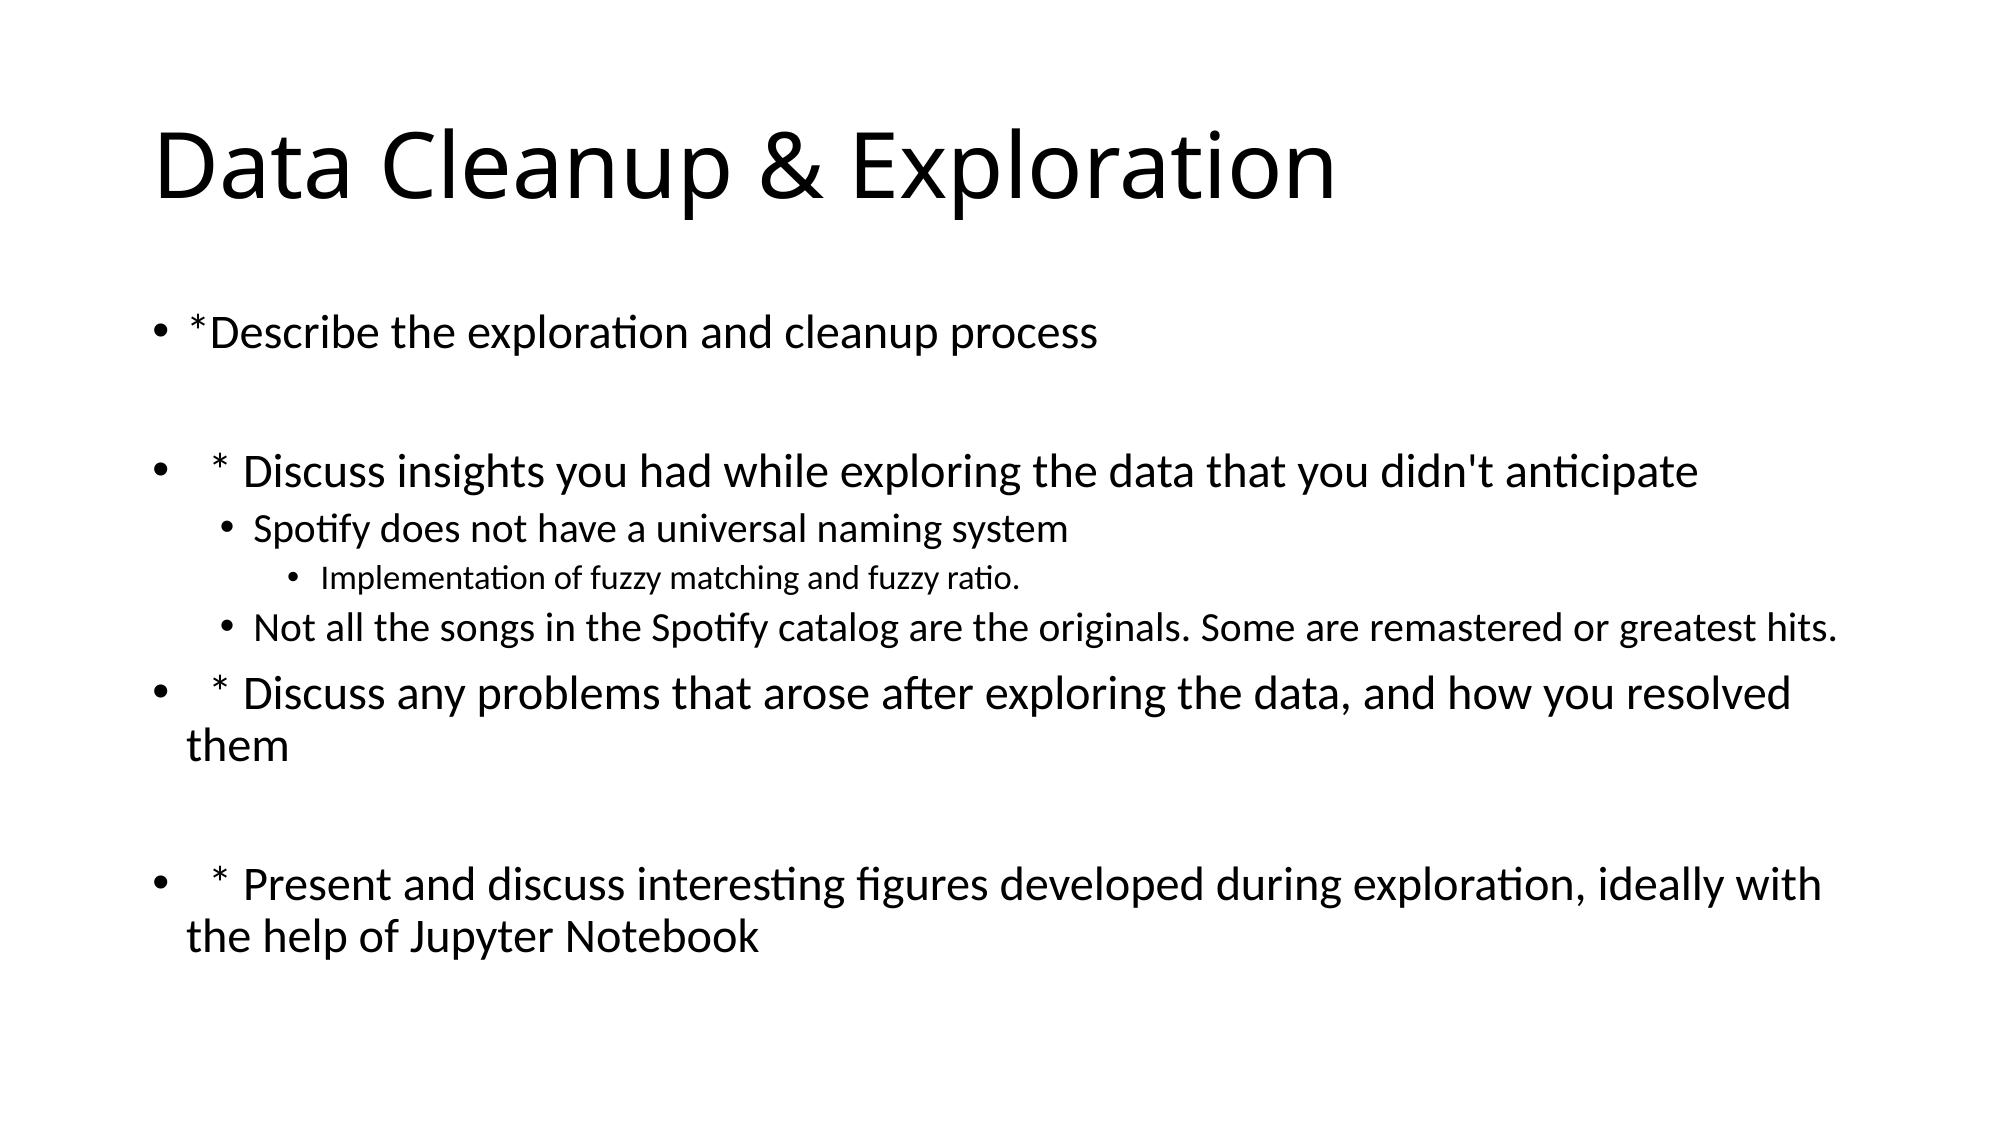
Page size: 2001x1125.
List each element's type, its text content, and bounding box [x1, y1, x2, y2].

title Data Cleanup & Exploration [137, 59, 1863, 278]
list *Describe the exploration and cleanup process * Discuss insights you had while exploring the data that you didn't anticipate Spotify does not have a universal naming system Implementation of fuzzy matching and fuzzy ratio. Not all the songs in the Spotify catalog are the originals. Some are remastered or greatest hits. * Discuss any problems that arose after exploring the data, and how you resolved them * Present and discuss interesting figures developed during exploration, ideally with the help of Jupyter Notebook [137, 299, 1863, 1014]
